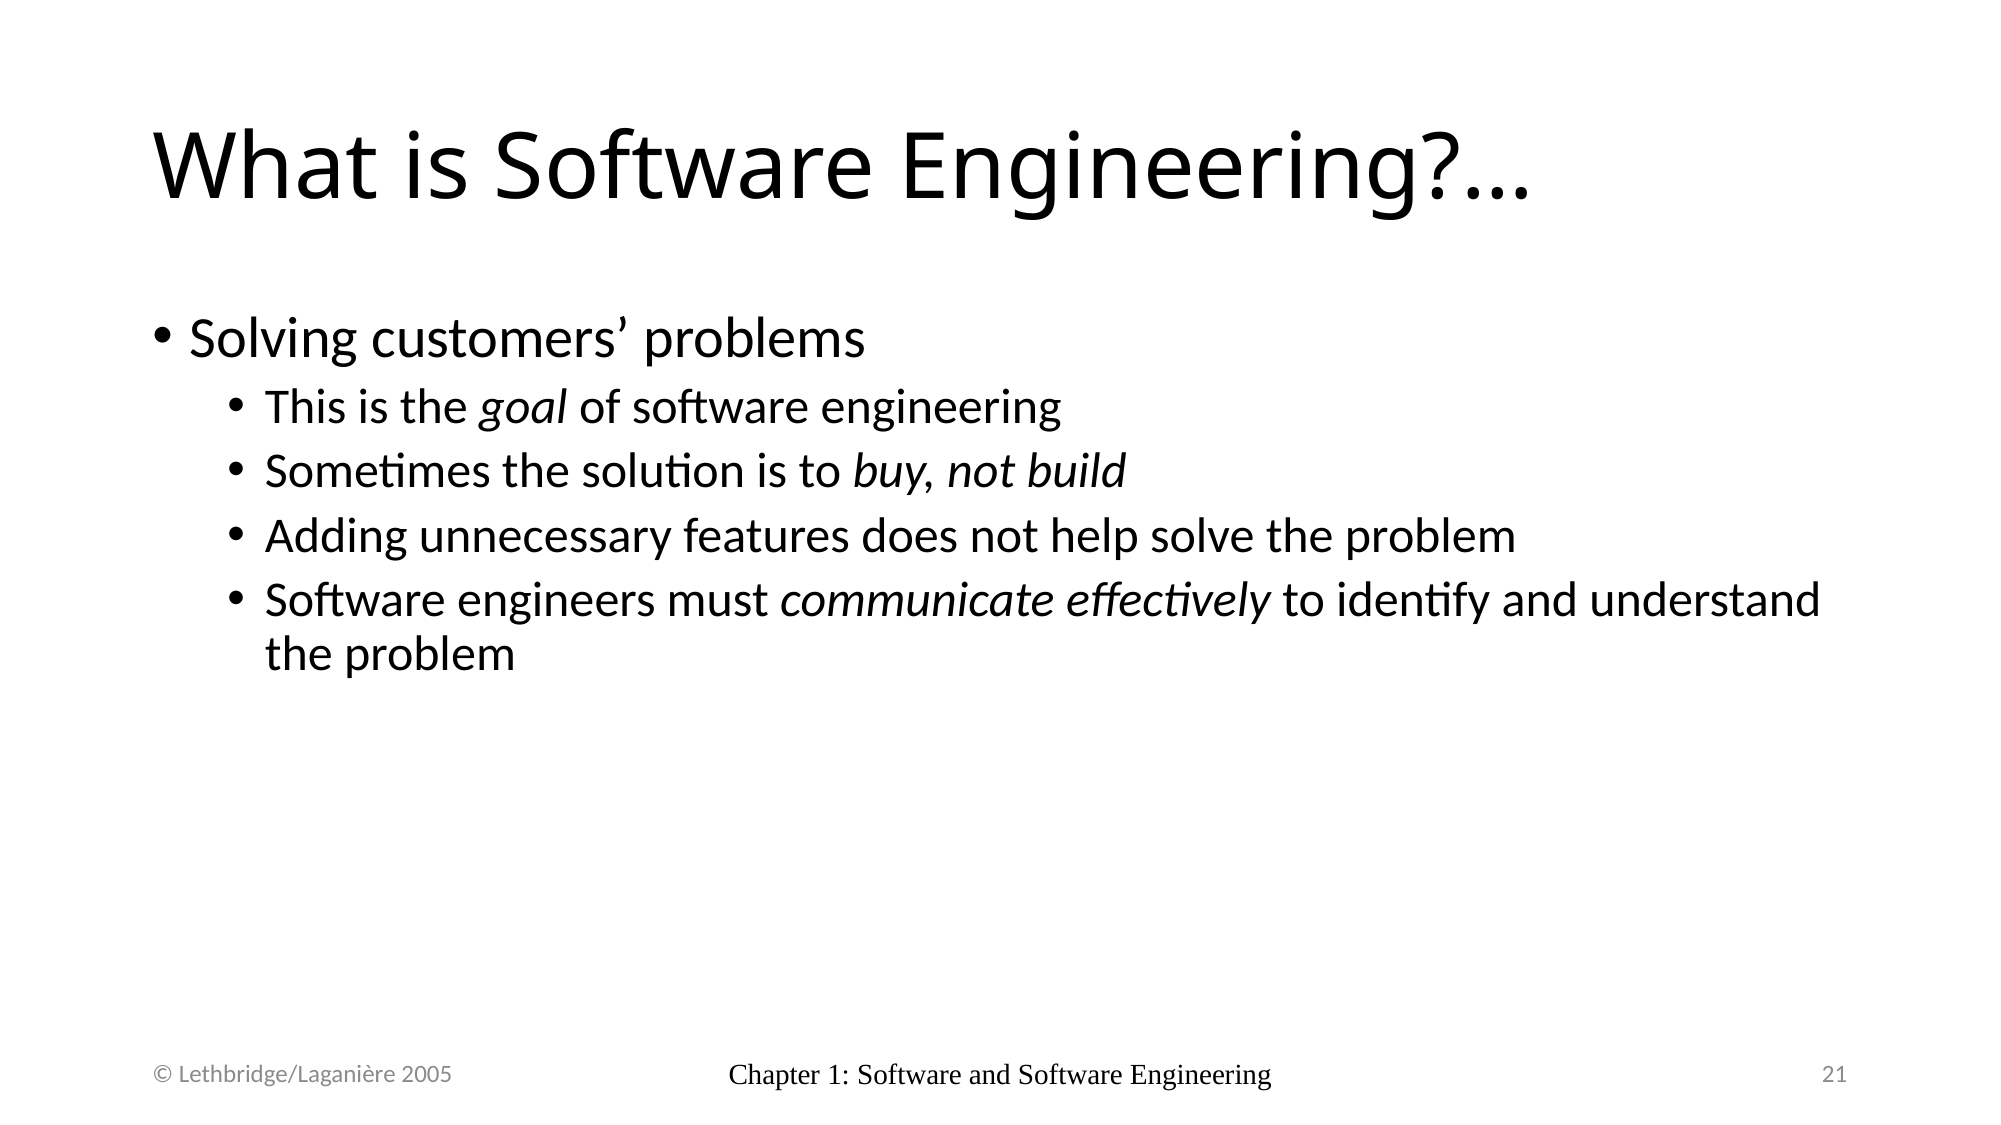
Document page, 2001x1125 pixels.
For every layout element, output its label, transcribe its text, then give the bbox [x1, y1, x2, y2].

list Solving customers’ problems This is the goal of software engineering Sometimes the solution is to buy, not build Adding unnecessary features does not help solve the problem Software engineers must communicate effectively to identify and understand the problem [137, 299, 1863, 1014]
title What is Software Engineering?… [137, 59, 1863, 278]
slide_number 21 [1412, 1042, 1863, 1103]
slide_number © Lethbridge/Laganière 2005 [137, 1042, 588, 1103]
footer Chapter 1: Software and Software Engineering [662, 1042, 1338, 1103]
